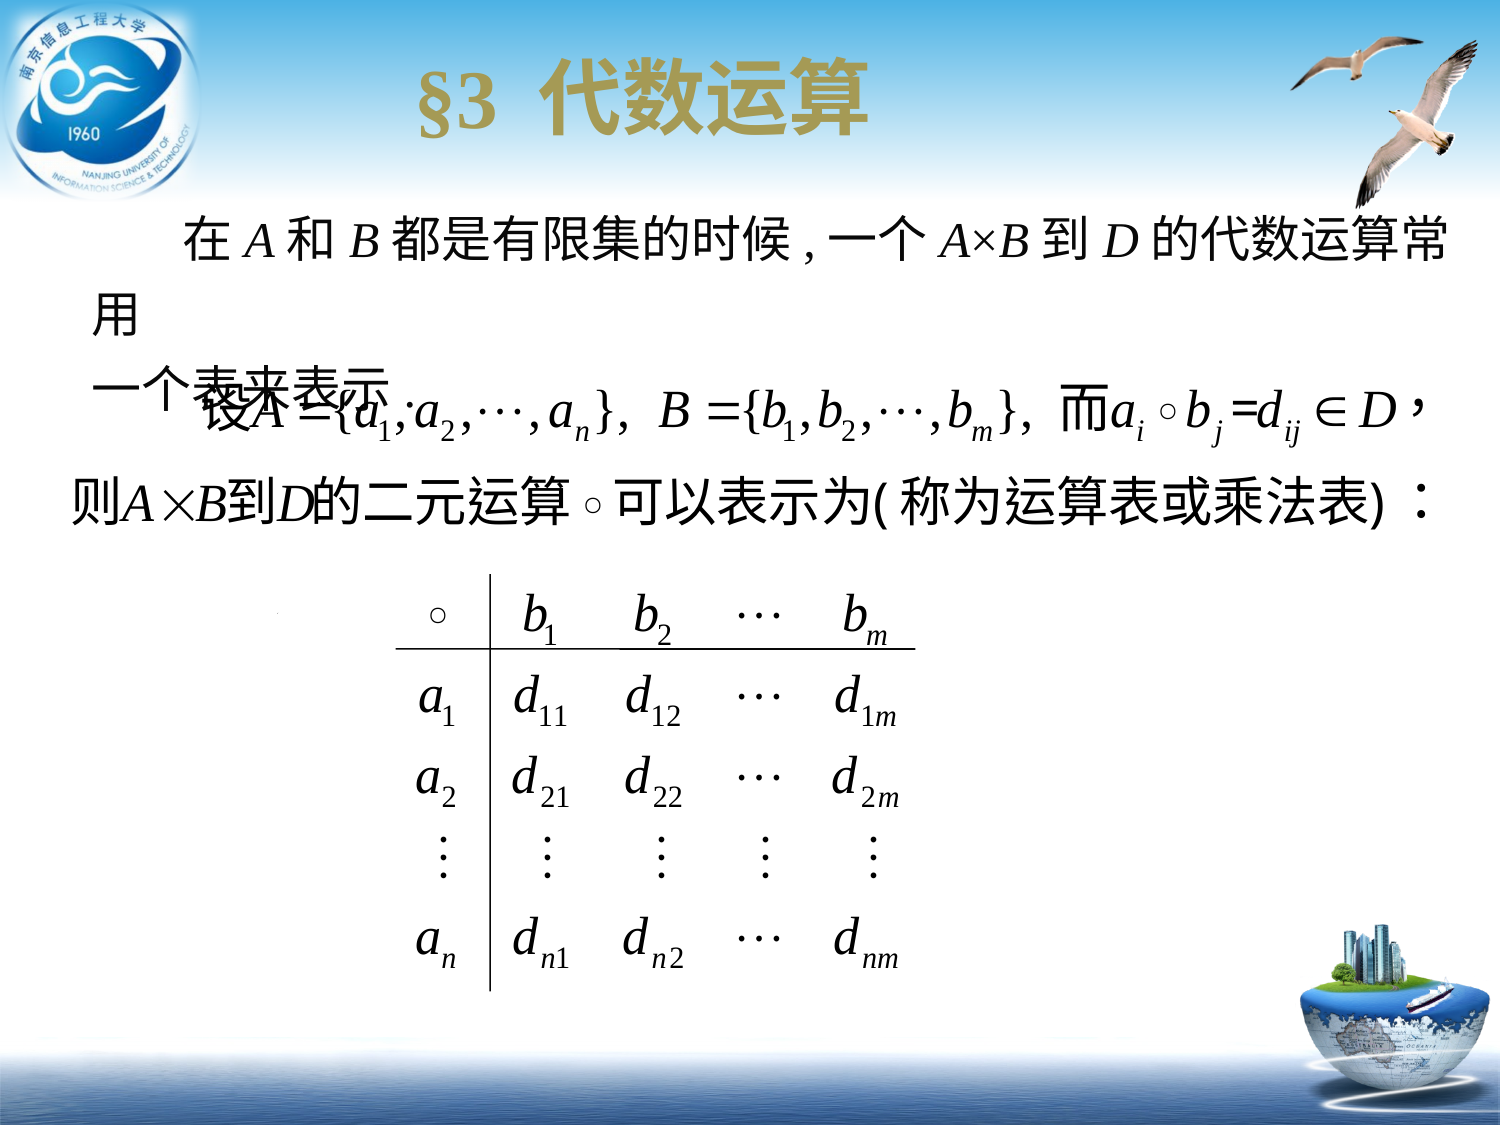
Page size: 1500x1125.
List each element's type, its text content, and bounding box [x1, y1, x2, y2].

text_box 在A和B都是有限集的时候,一个A×B到D的代数运算常用 一个表来表示. [76, 184, 1471, 425]
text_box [194, 373, 1418, 459]
picture [0, 920, 1500, 1125]
picture [1289, 35, 1500, 213]
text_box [277, 573, 916, 992]
text_box §3 代数运算 [399, 37, 1074, 153]
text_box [64, 467, 1423, 545]
picture [26, 24, 178, 174]
